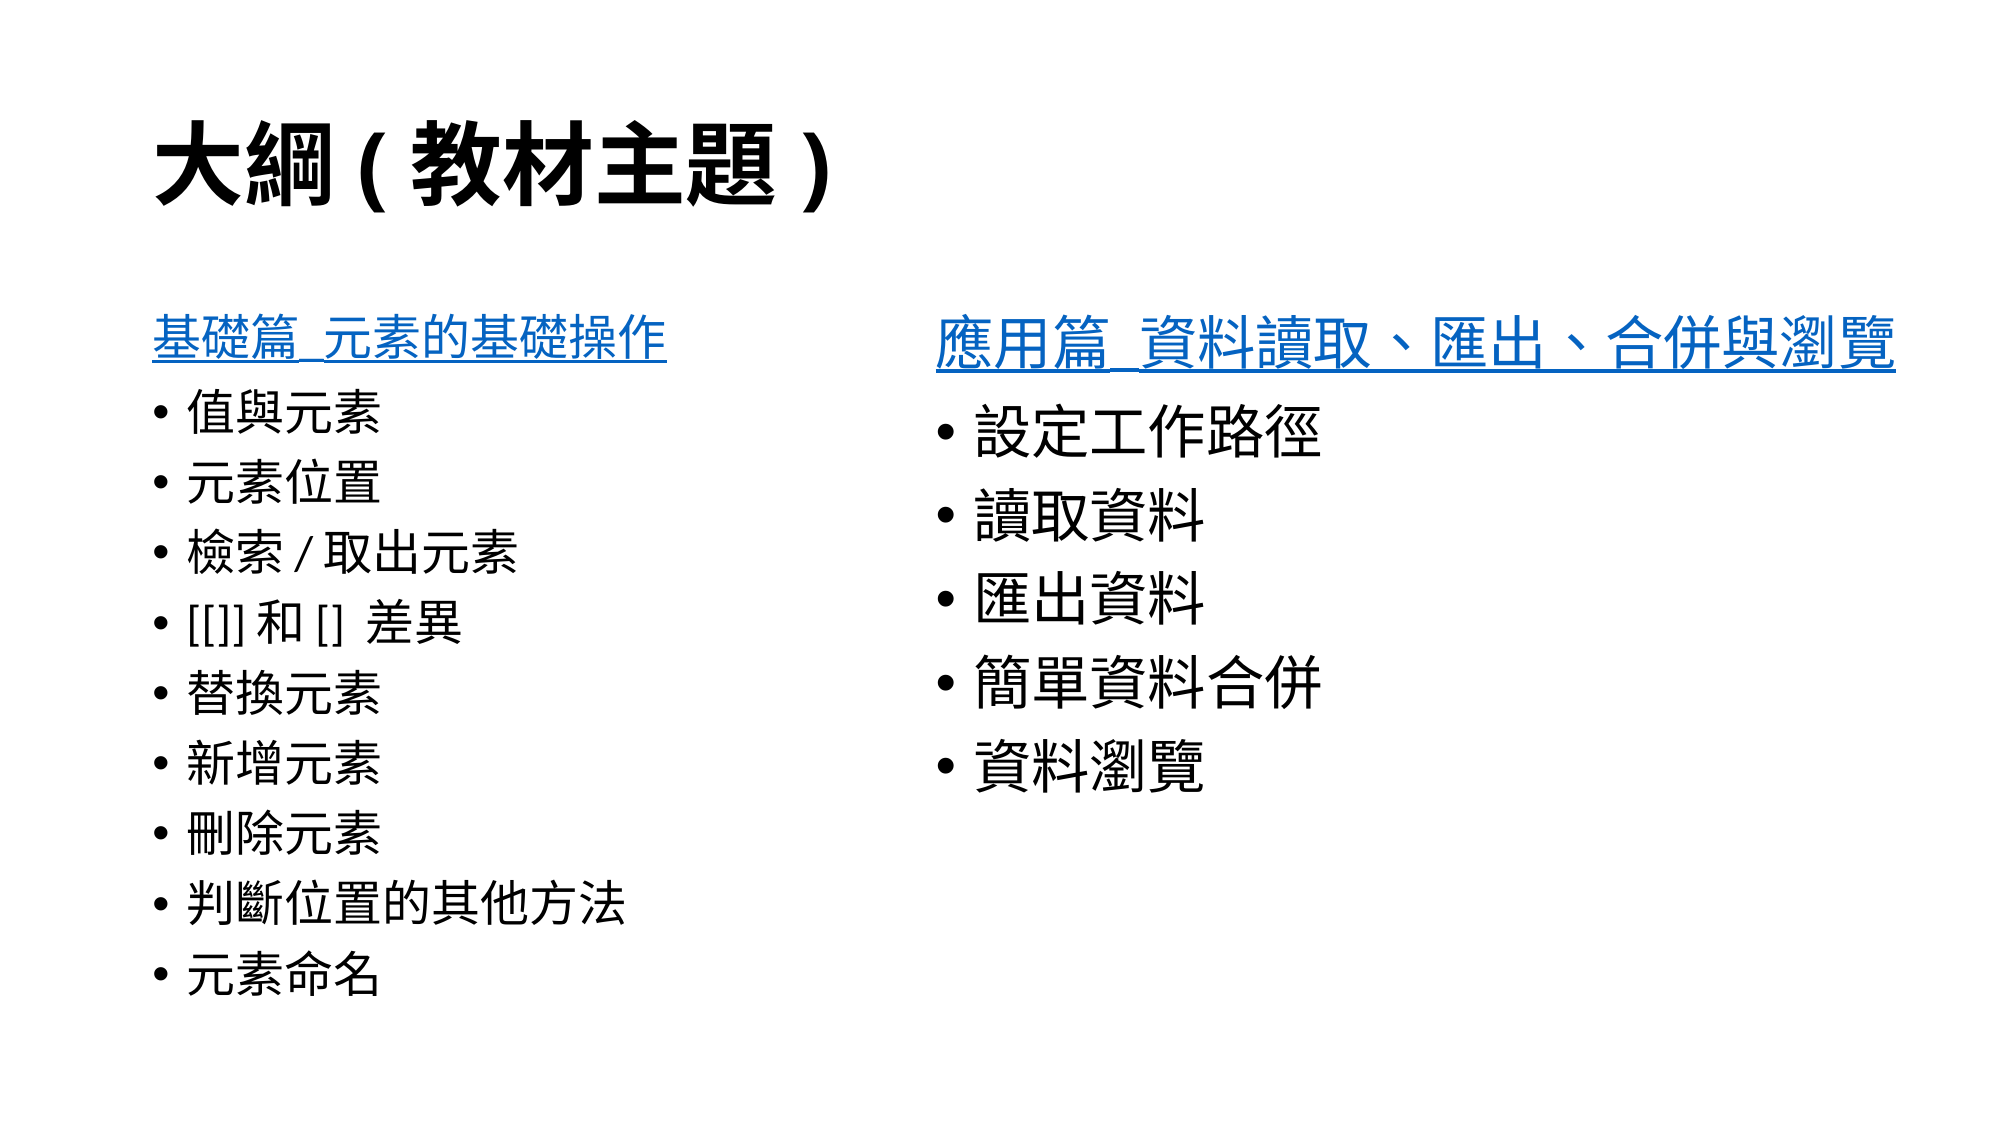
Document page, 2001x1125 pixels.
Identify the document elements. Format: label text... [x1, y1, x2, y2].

list 基礎篇_元素的基礎操作 值與元素 元素位置 檢索/取出元素 [[]]和[] 差異 替換元素 新增元素 刪除元素 判斷位置的其他方法 元素命名 [137, 299, 1047, 1014]
text_box 應用篇_資料讀取、匯出、合併與瀏覽 設定工作路徑 讀取資料 匯出資料 簡單資料合併 資料瀏覽 [920, 298, 1957, 1013]
title 大綱(教材主題) [137, 59, 1863, 278]
